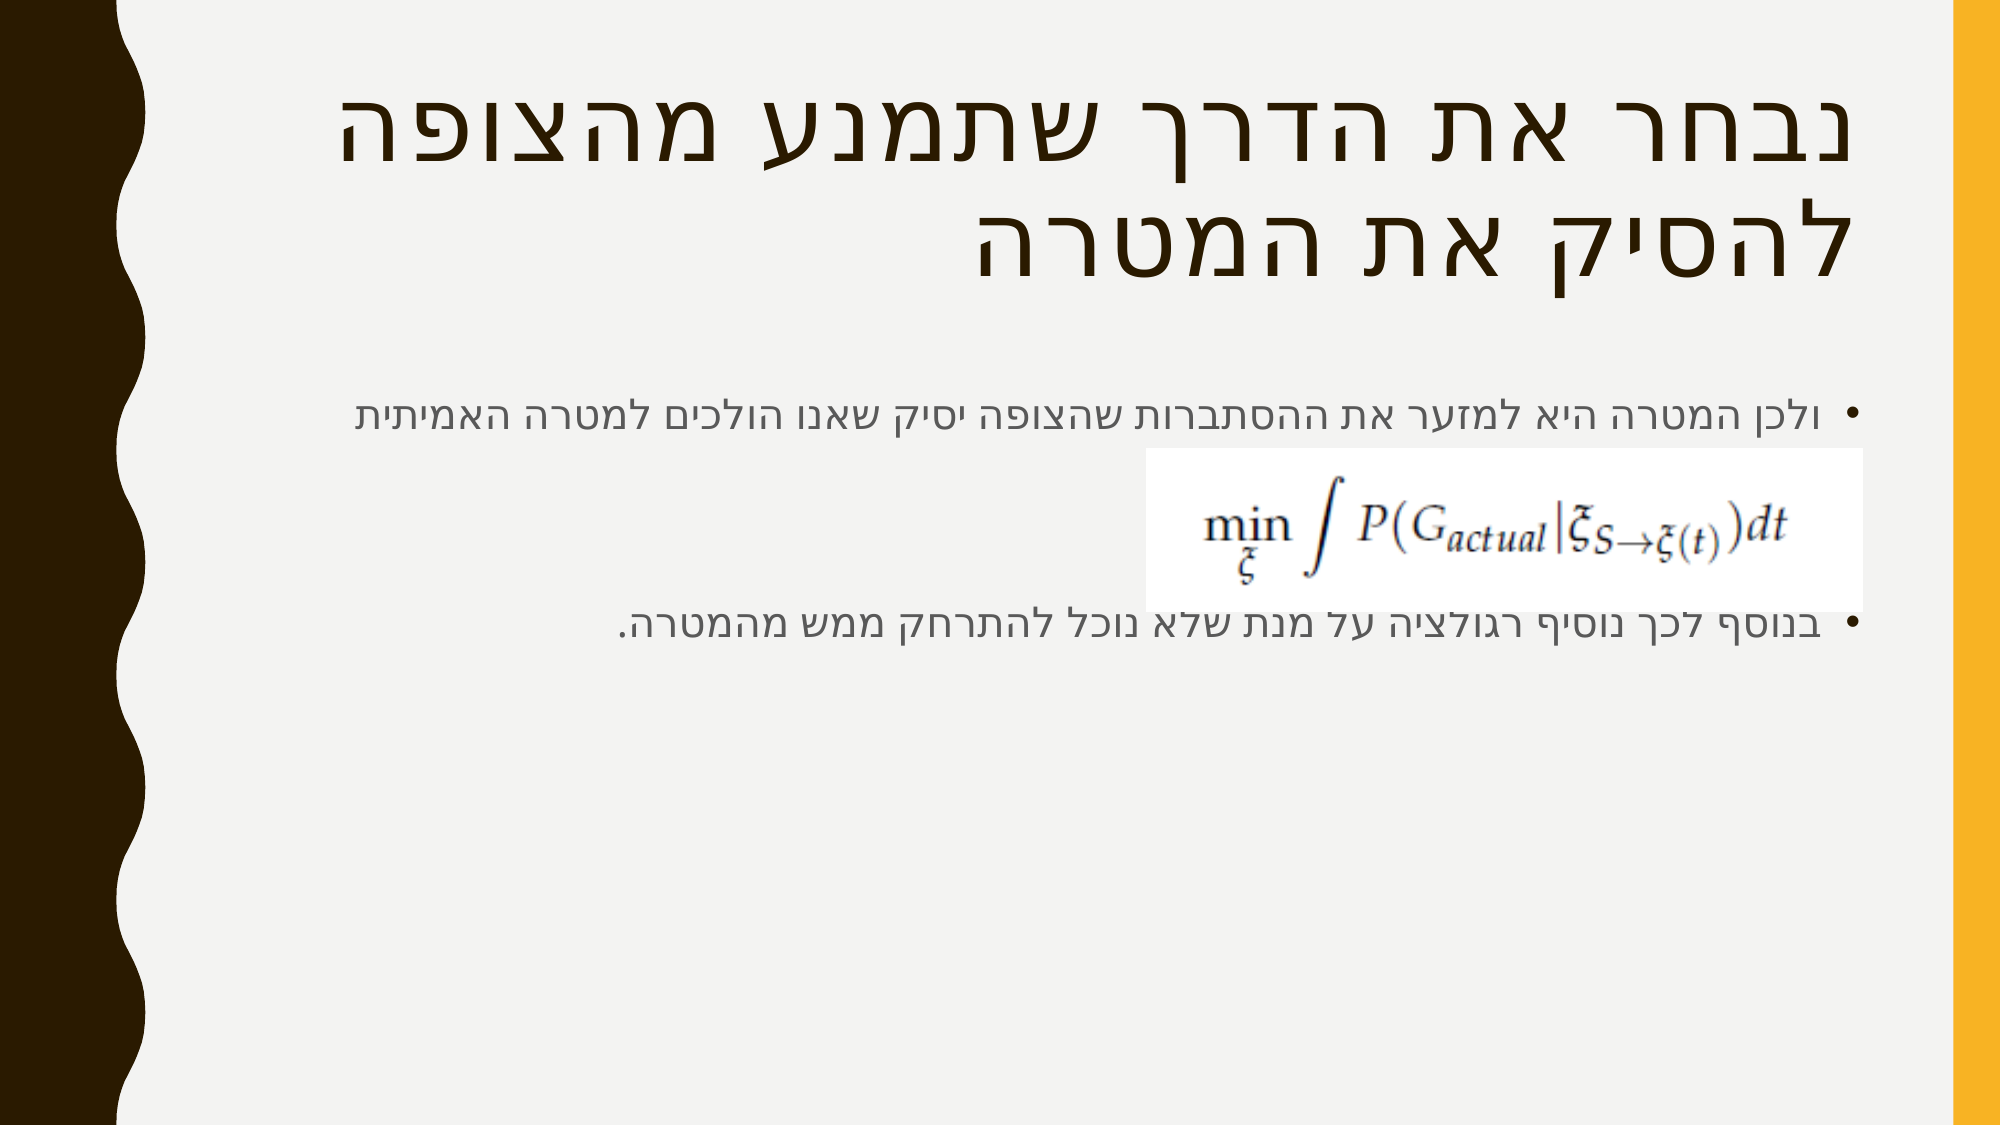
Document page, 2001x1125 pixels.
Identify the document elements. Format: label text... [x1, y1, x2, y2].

picture [1146, 448, 1863, 612]
title נבחר את הדרך שתמנע מהצופה להסיק את המטרה [205, 62, 1875, 308]
list ולכן המטרה היא למזער את ההסתברות שהצופה יסיק שאנו הולכים למטרה האמיתית בנוסף לכך נוסיף רגולציה על מנת שלא נוכל להתרחק ממש מהמטרה. [205, 375, 1875, 965]
